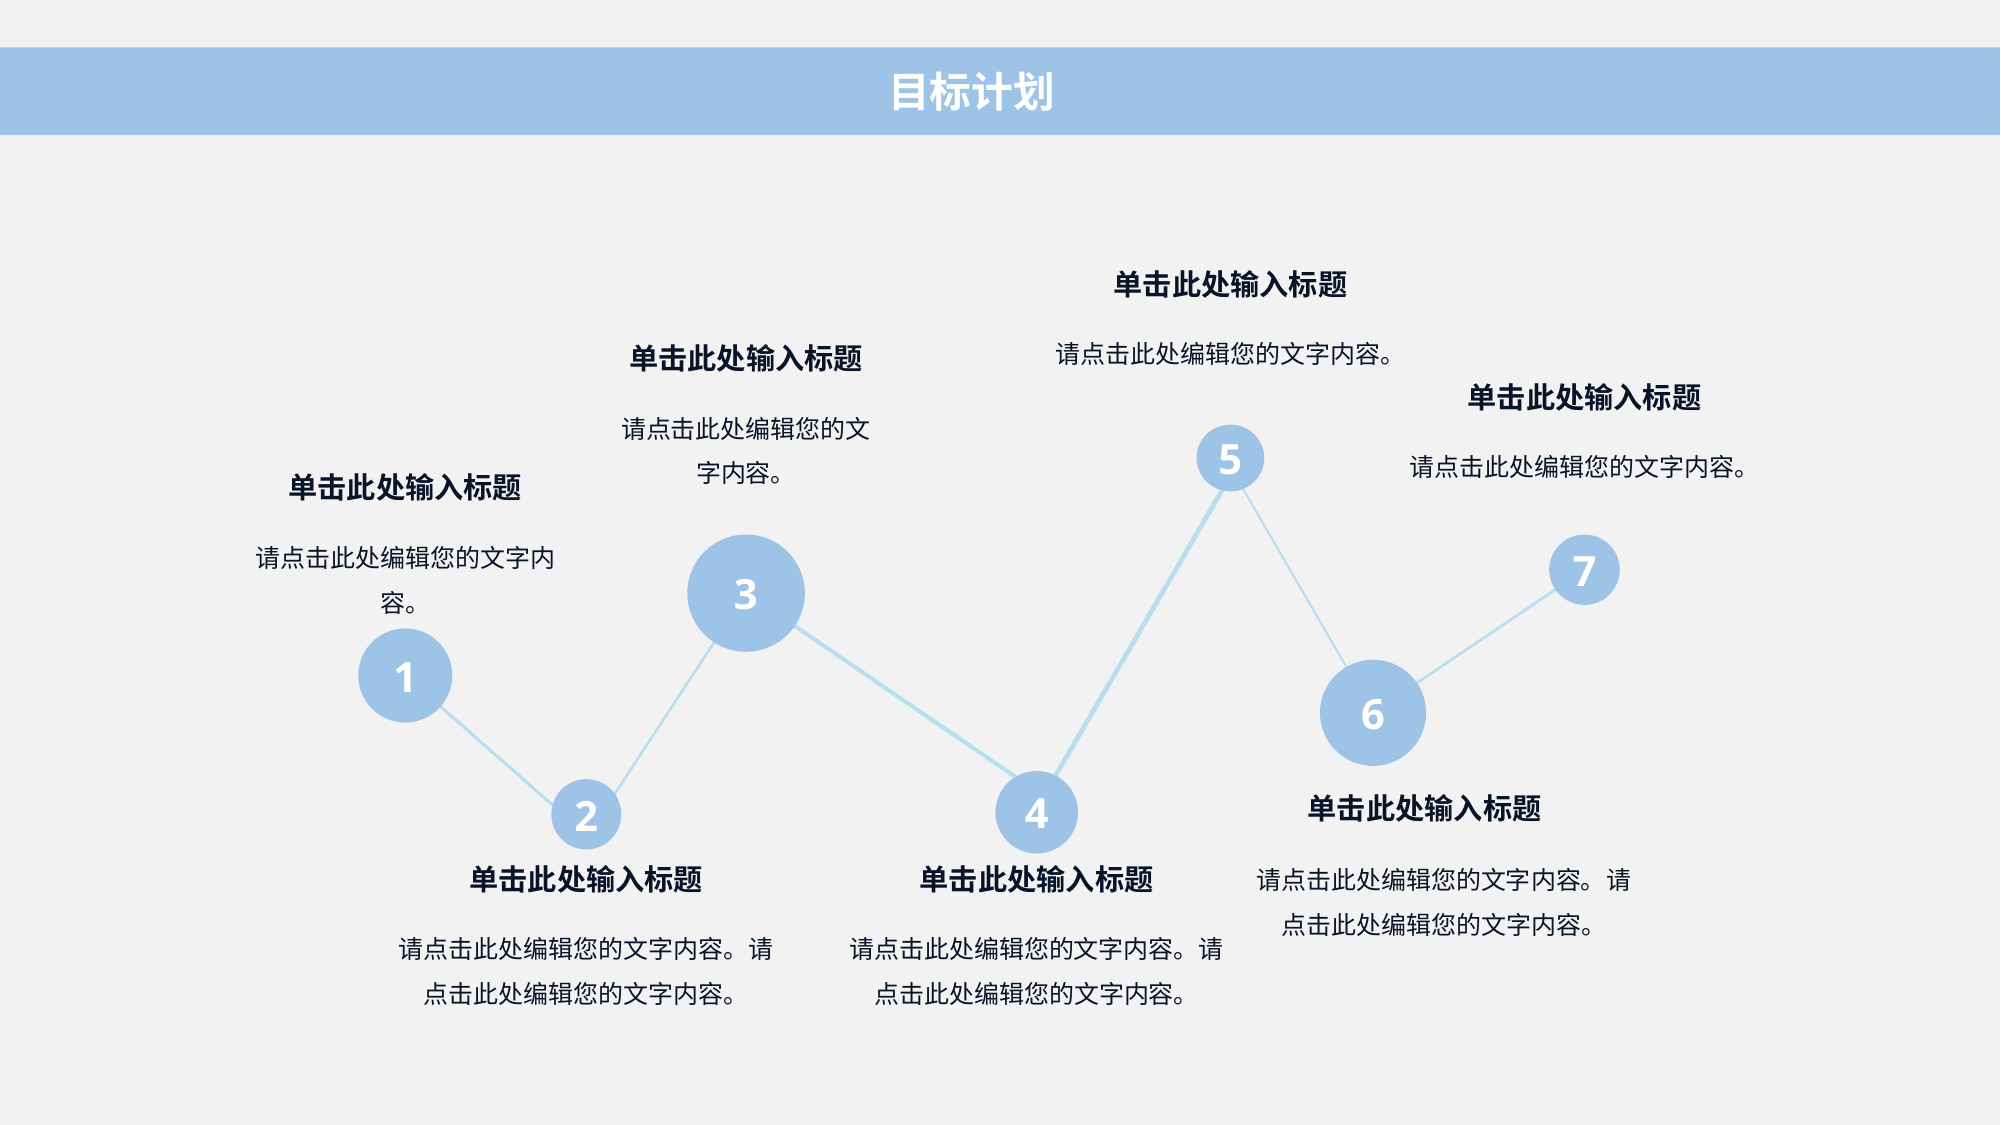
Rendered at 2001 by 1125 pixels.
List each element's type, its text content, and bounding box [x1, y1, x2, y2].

text_box 单击此处输入标题 [585, 332, 907, 383]
text_box 1 [357, 627, 454, 724]
text_box [440, 706, 552, 806]
text_box 6 [1318, 658, 1428, 767]
text_box 请点击此处编辑您的文字内容。 [1025, 316, 1436, 377]
text_box [615, 643, 714, 793]
text_box 单击此处输入标题 [1424, 371, 1745, 422]
text_box 请点击此处编辑您的文字内容。 [594, 390, 898, 496]
text_box 2 [550, 778, 623, 851]
text_box 请点击此处编辑您的文字内容。请点击此处编辑您的文字内容。 [373, 911, 800, 1016]
text_box 3 [686, 533, 806, 653]
text_box 单击此处输入标题 [876, 853, 1198, 904]
text_box 单击此处输入标题 [425, 853, 747, 904]
text_box 7 [1548, 533, 1621, 606]
text_box [795, 625, 1016, 777]
text_box [1054, 491, 1224, 775]
text_box 4 [994, 769, 1080, 853]
text_box [1243, 490, 1347, 666]
text_box 请点击此处编辑您的文字内容。请点击此处编辑您的文字内容。 [823, 911, 1250, 1016]
text_box 请点击此处编辑您的文字内容。 [234, 519, 576, 625]
text_box [0, 46, 2000, 136]
text_box 请点击此处编辑您的文字内容。 [1379, 429, 1790, 490]
text_box 单击此处输入标题 [244, 462, 566, 512]
text_box 单击此处输入标题 [1070, 258, 1391, 309]
text_box 目标计划 [873, 58, 1127, 124]
text_box 5 [1195, 423, 1266, 493]
text_box 单击此处输入标题 [1264, 783, 1586, 833]
text_box [1417, 589, 1555, 684]
text_box 请点击此处编辑您的文字内容。请点击此处编辑您的文字内容。 [1232, 842, 1656, 948]
